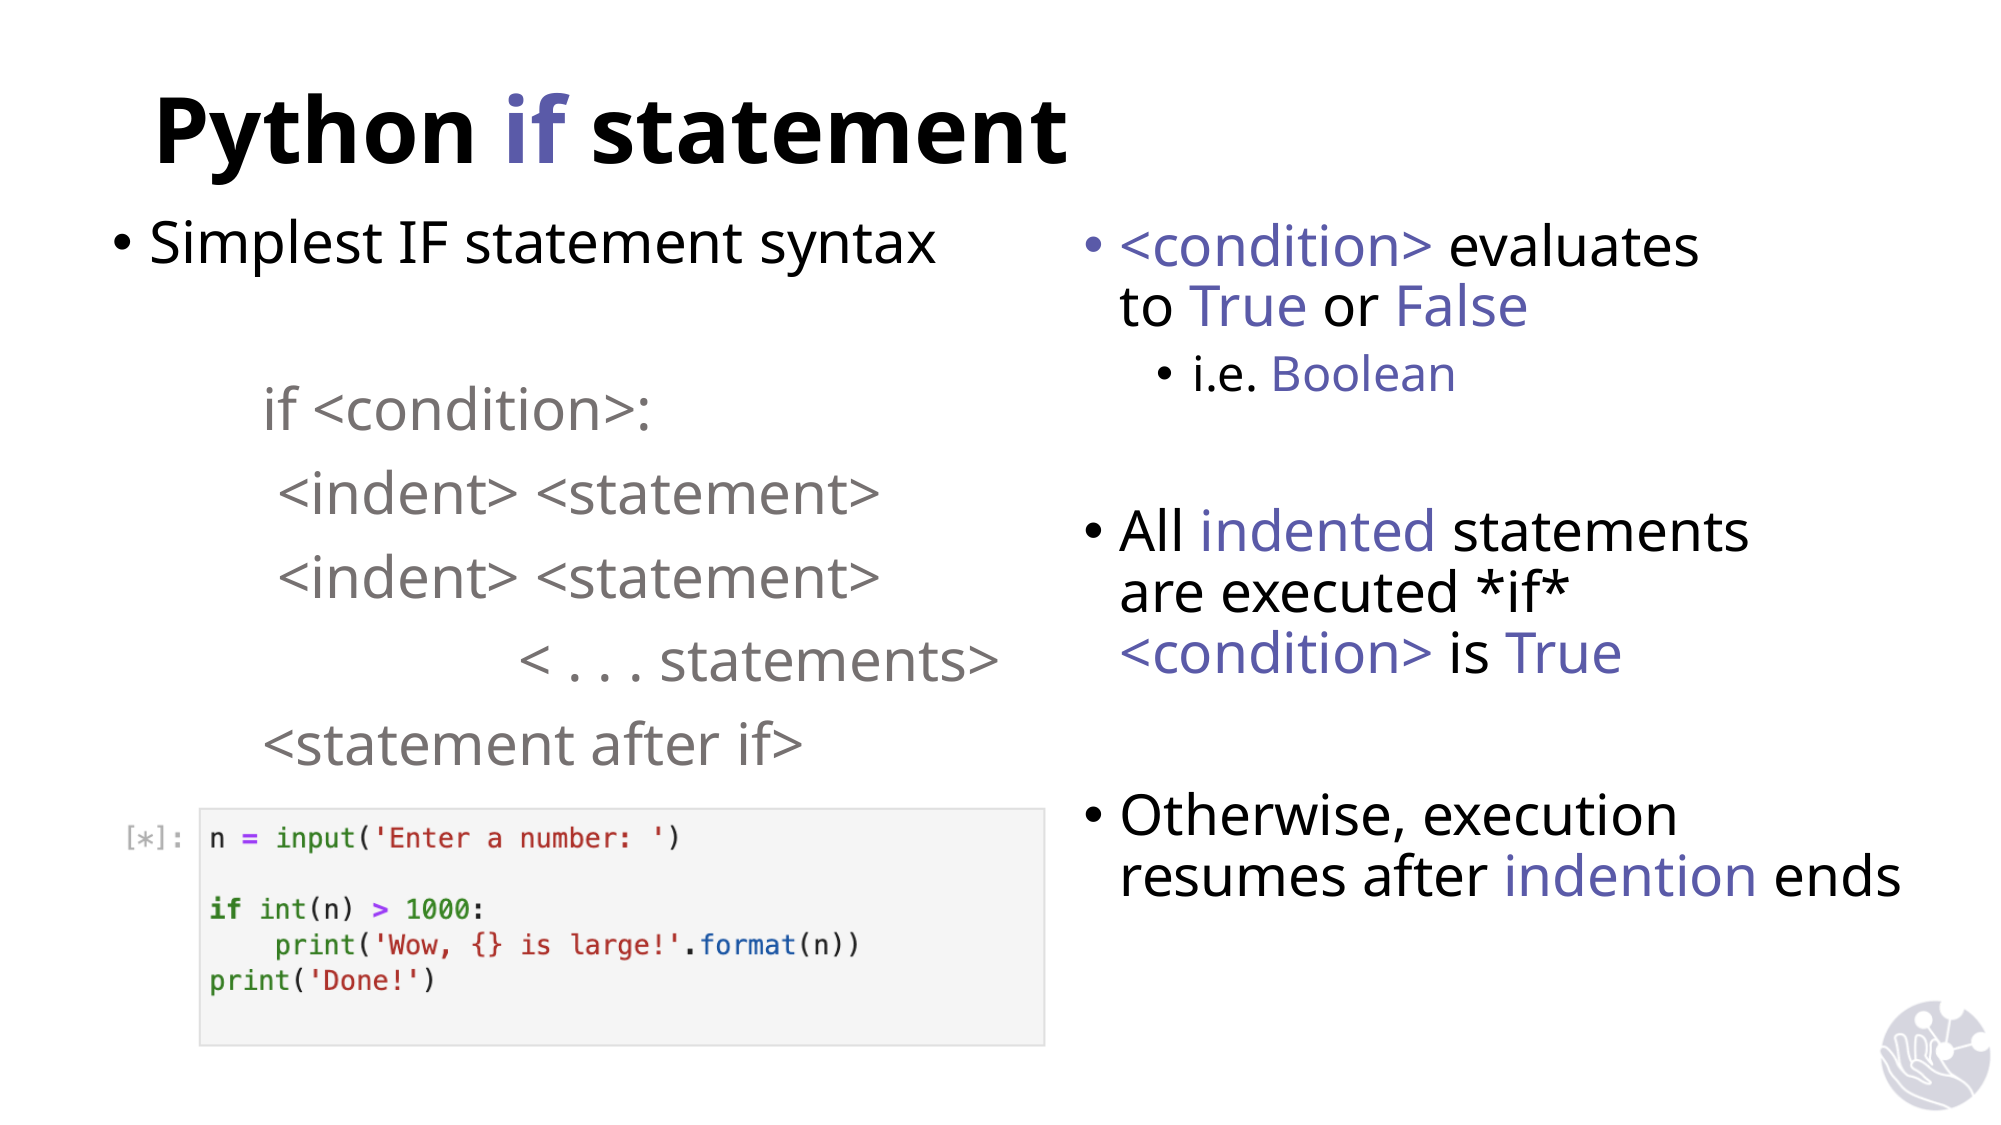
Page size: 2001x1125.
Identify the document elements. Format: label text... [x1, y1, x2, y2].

picture [106, 791, 1059, 1057]
list Simplest IF statement syntax if <condition>: <indent> <statement> <indent> <statement> < . . . statements> <statement after if> [97, 205, 1050, 920]
list <condition> evaluates to True or False i.e. Boolean All indented statements are executed *if* <condition> is True Otherwise, execution resumes after indention ends [1068, 209, 1923, 924]
picture [1866, 989, 1998, 1123]
title Python if statement [137, 25, 1863, 243]
